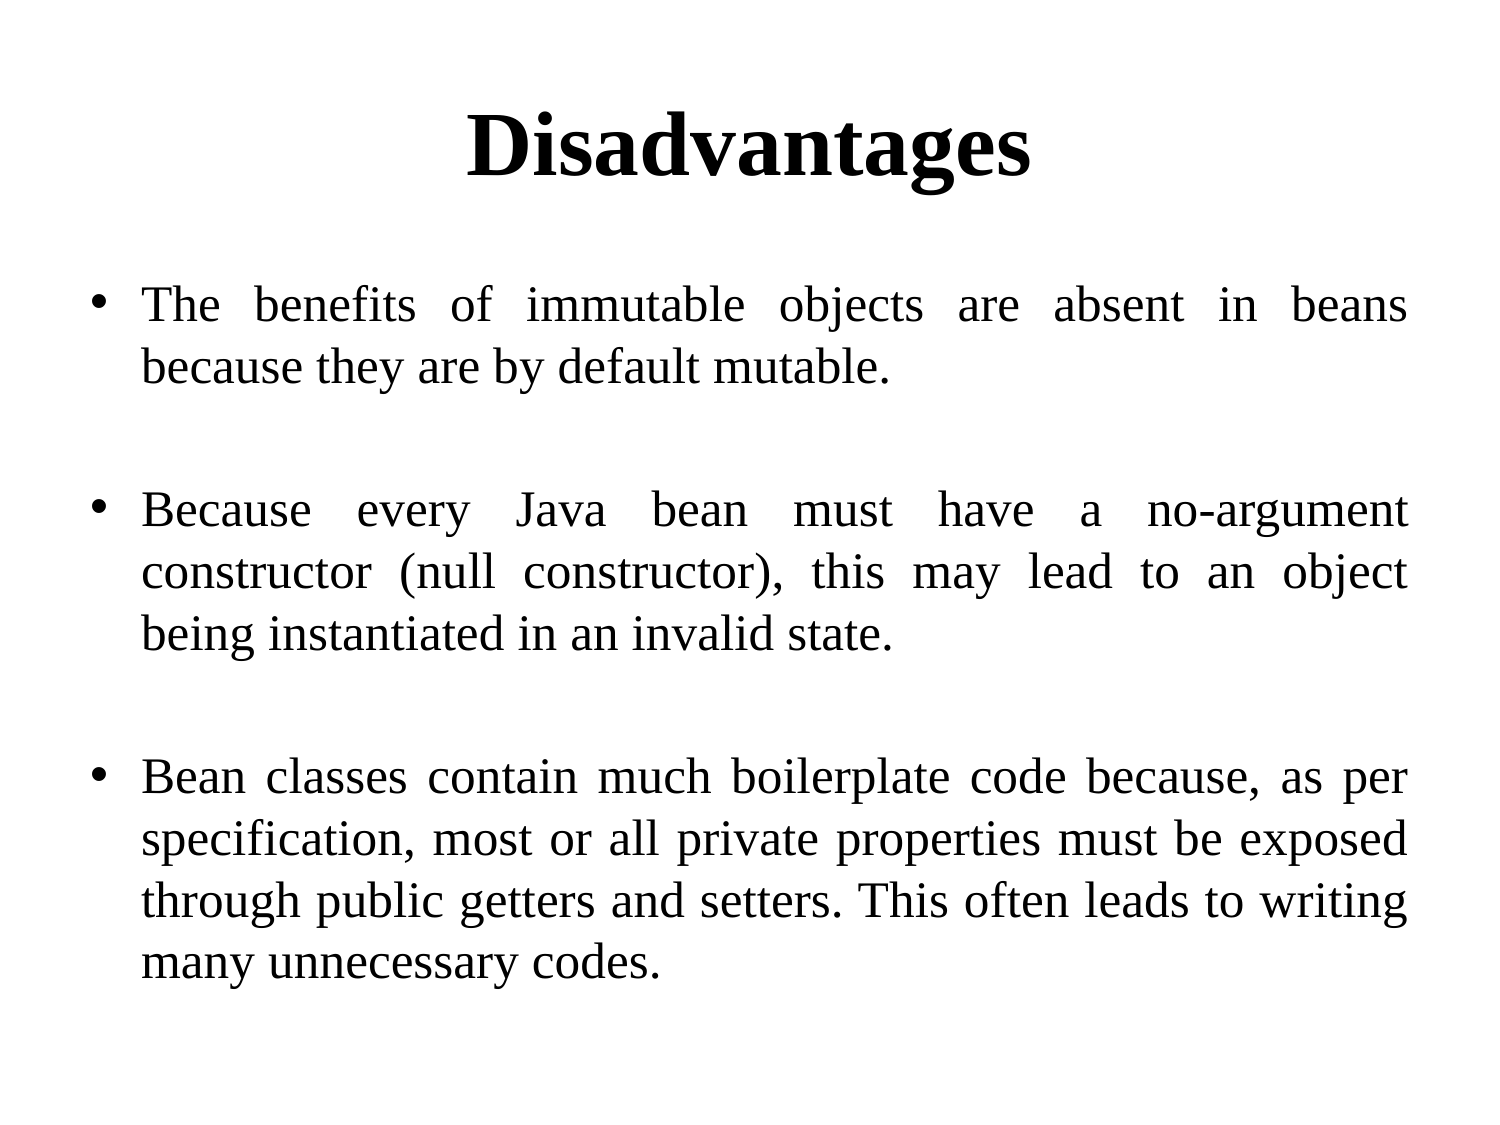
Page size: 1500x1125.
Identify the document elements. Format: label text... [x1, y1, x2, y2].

list The benefits of immutable objects are absent in beans because they are by default mutable. Because every Java bean must have a no-argument constructor (null constructor), this may lead to an object being instantiated in an invalid state. Bean classes contain much boilerplate code because, as per specification, most or all private properties must be exposed through public getters and setters. This often leads to writing many unnecessary codes. [75, 262, 1425, 1005]
title Disadvantages [75, 45, 1425, 233]
